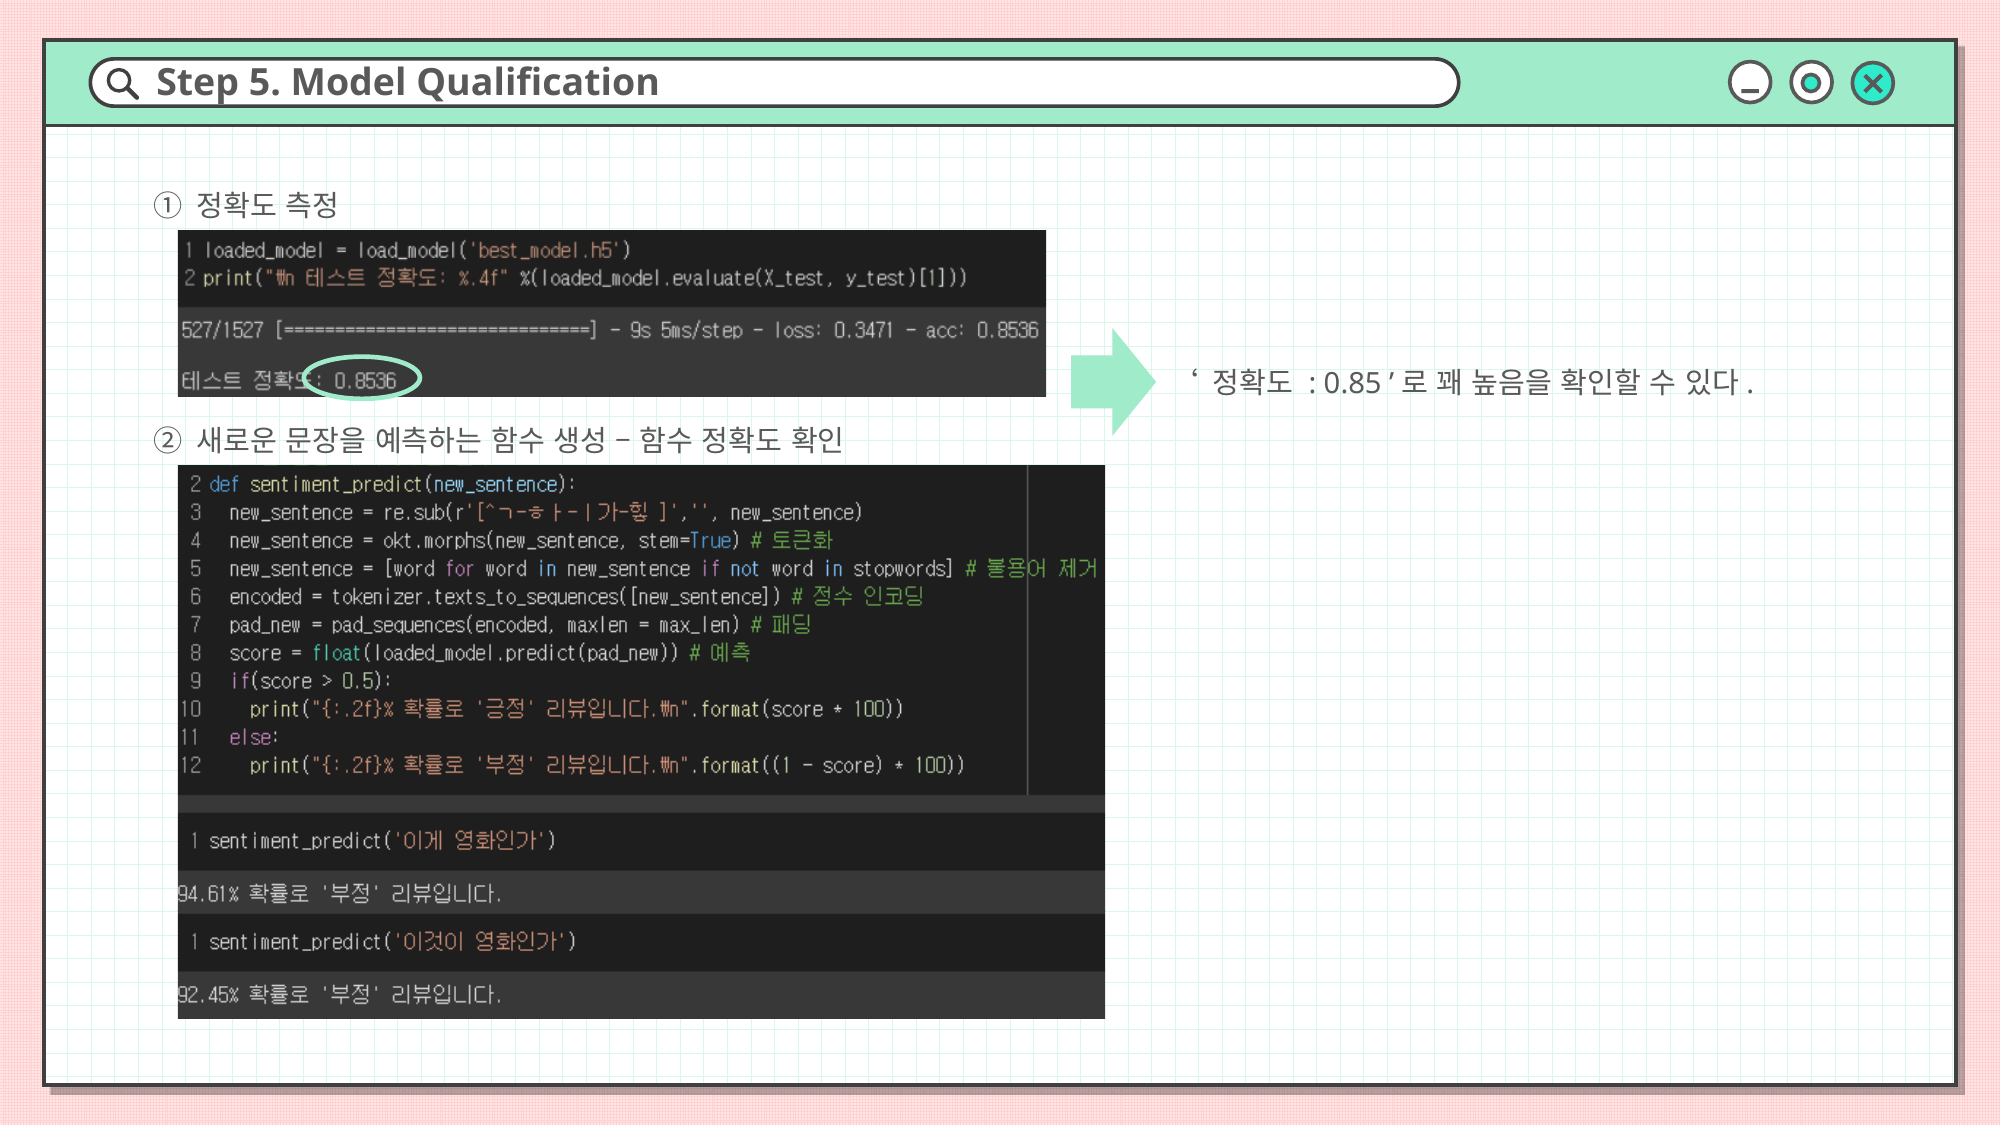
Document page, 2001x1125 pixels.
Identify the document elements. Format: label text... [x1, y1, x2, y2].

text_box [43, 126, 1957, 1086]
text_box [1071, 328, 1154, 436]
text_box ‘ 정확도 : 0.85 ’로 꽤 높음을 확인할 수 있다. [1154, 356, 1765, 407]
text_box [177, 465, 1106, 1019]
text_box ② 새로운 문장을 예측하는 함수 생성 – 함수 정확도 확인 [139, 414, 1025, 465]
text_box [105, 66, 141, 101]
text_box ① 정확도 측정 [139, 179, 1025, 230]
picture [177, 230, 1047, 397]
text_box [43, 39, 1957, 126]
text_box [1729, 61, 1894, 104]
text_box Step 5. Model Qualification [89, 57, 1460, 108]
